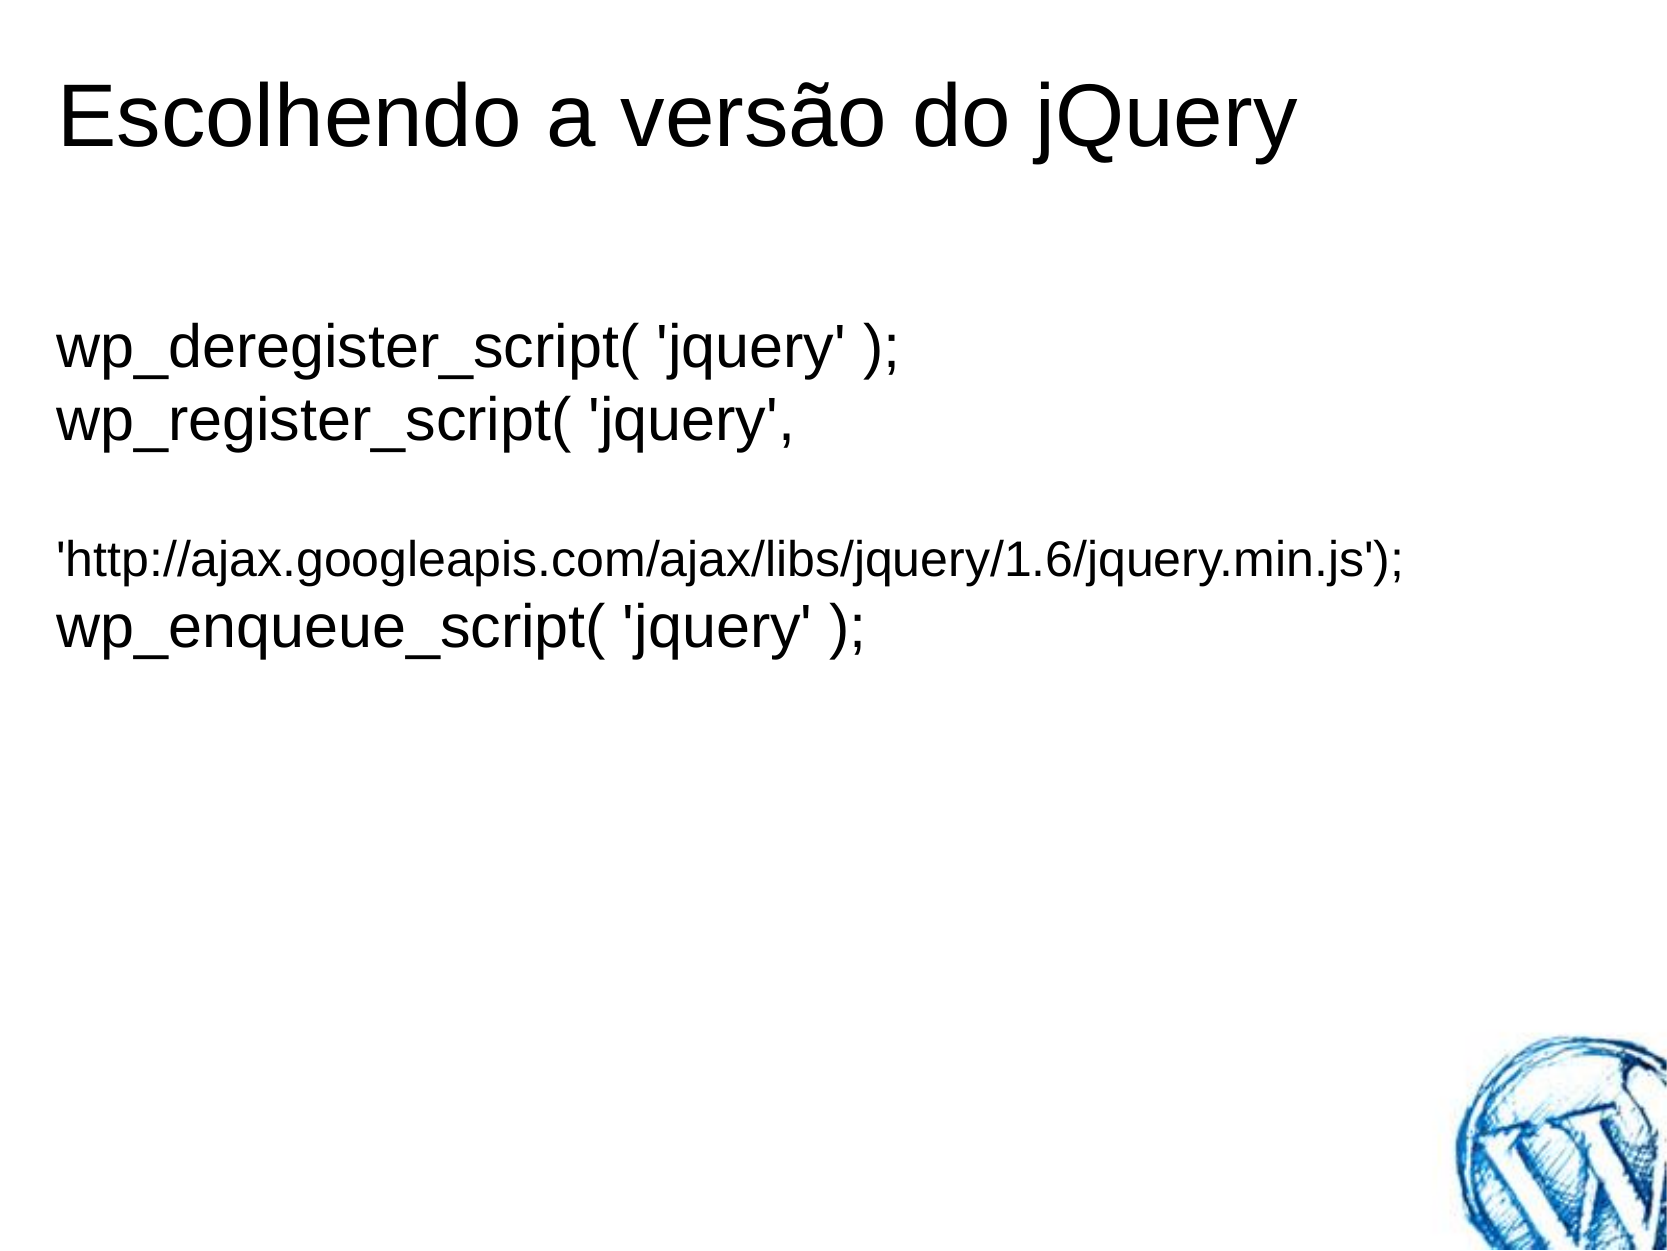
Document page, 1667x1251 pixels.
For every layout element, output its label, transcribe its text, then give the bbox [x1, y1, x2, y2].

list wp_deregister_script( 'jquery' ); wp_register_script( 'jquery', 'http://ajax.googleapis.com/ajax/libs/jquery/1.6/jquery.min.js'); wp_enqueue_script( 'jquery' ); [50, 300, 1630, 1213]
title Escolhendo a versão do jQuery [51, 51, 1631, 215]
picture [0, 0, 1667, 1250]
